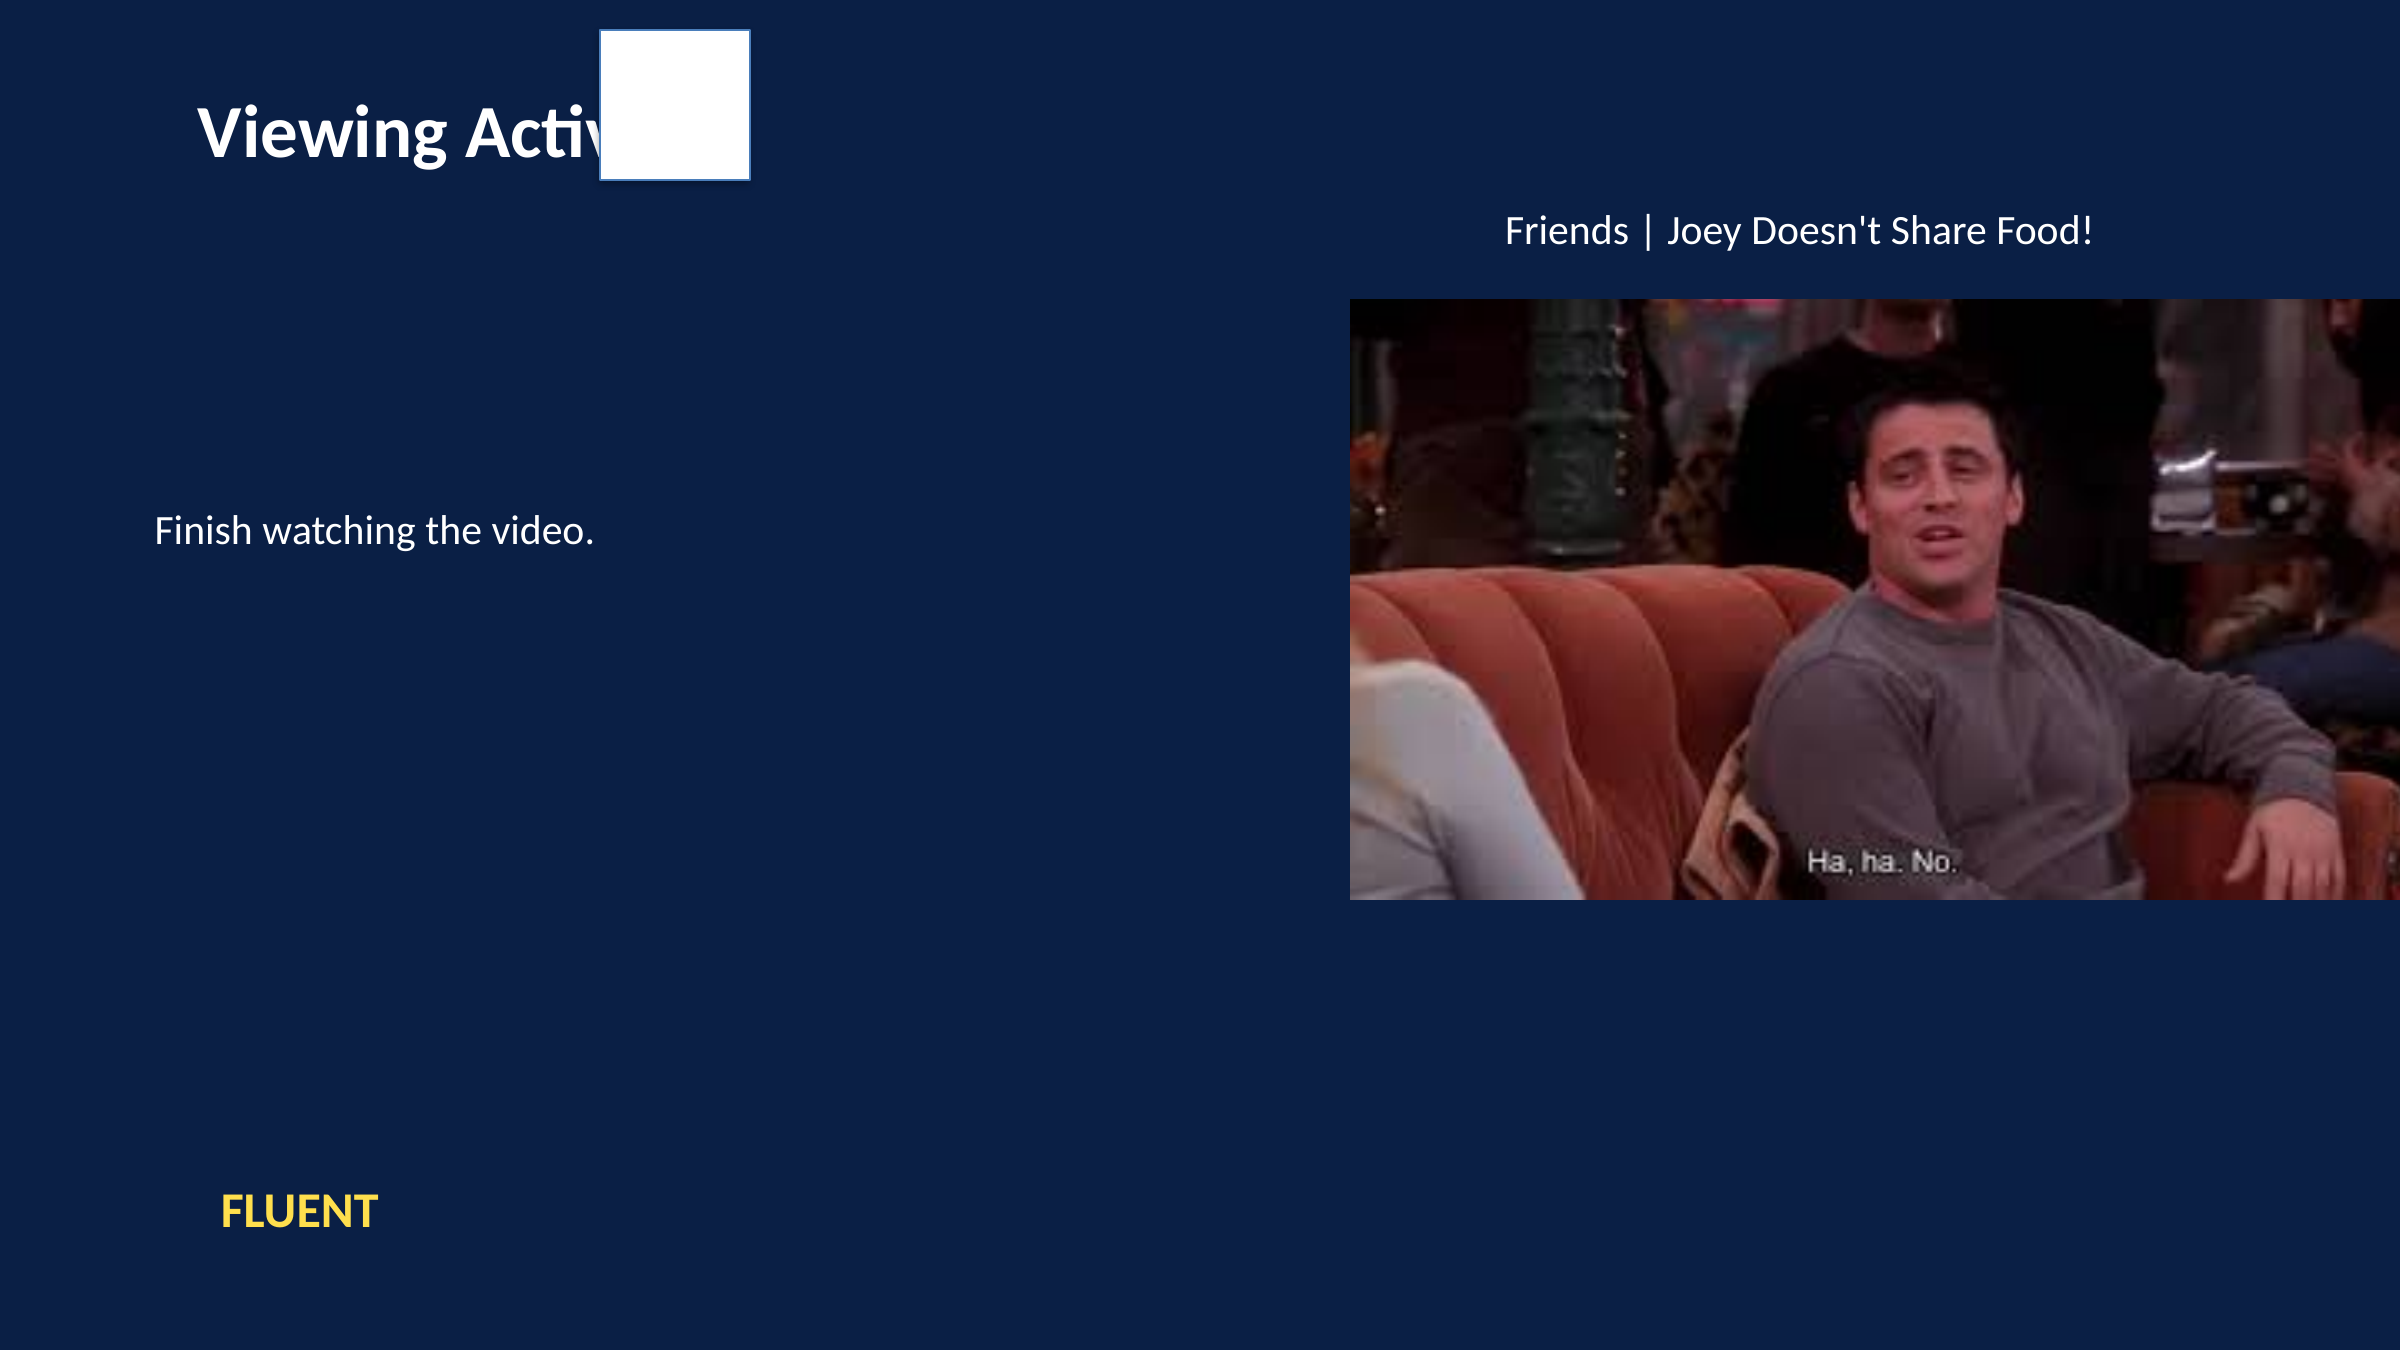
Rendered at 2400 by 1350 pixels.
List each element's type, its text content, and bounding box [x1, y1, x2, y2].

text_box Finish watching the video. [139, 449, 611, 560]
picture [1349, 299, 2400, 901]
text_box Friends | Joey Doesn't Share Food! [1490, 195, 2110, 260]
text_box Viewing Activity [183, 29, 598, 180]
text_box FLUENT [206, 1124, 394, 1245]
text_box [599, 29, 751, 181]
